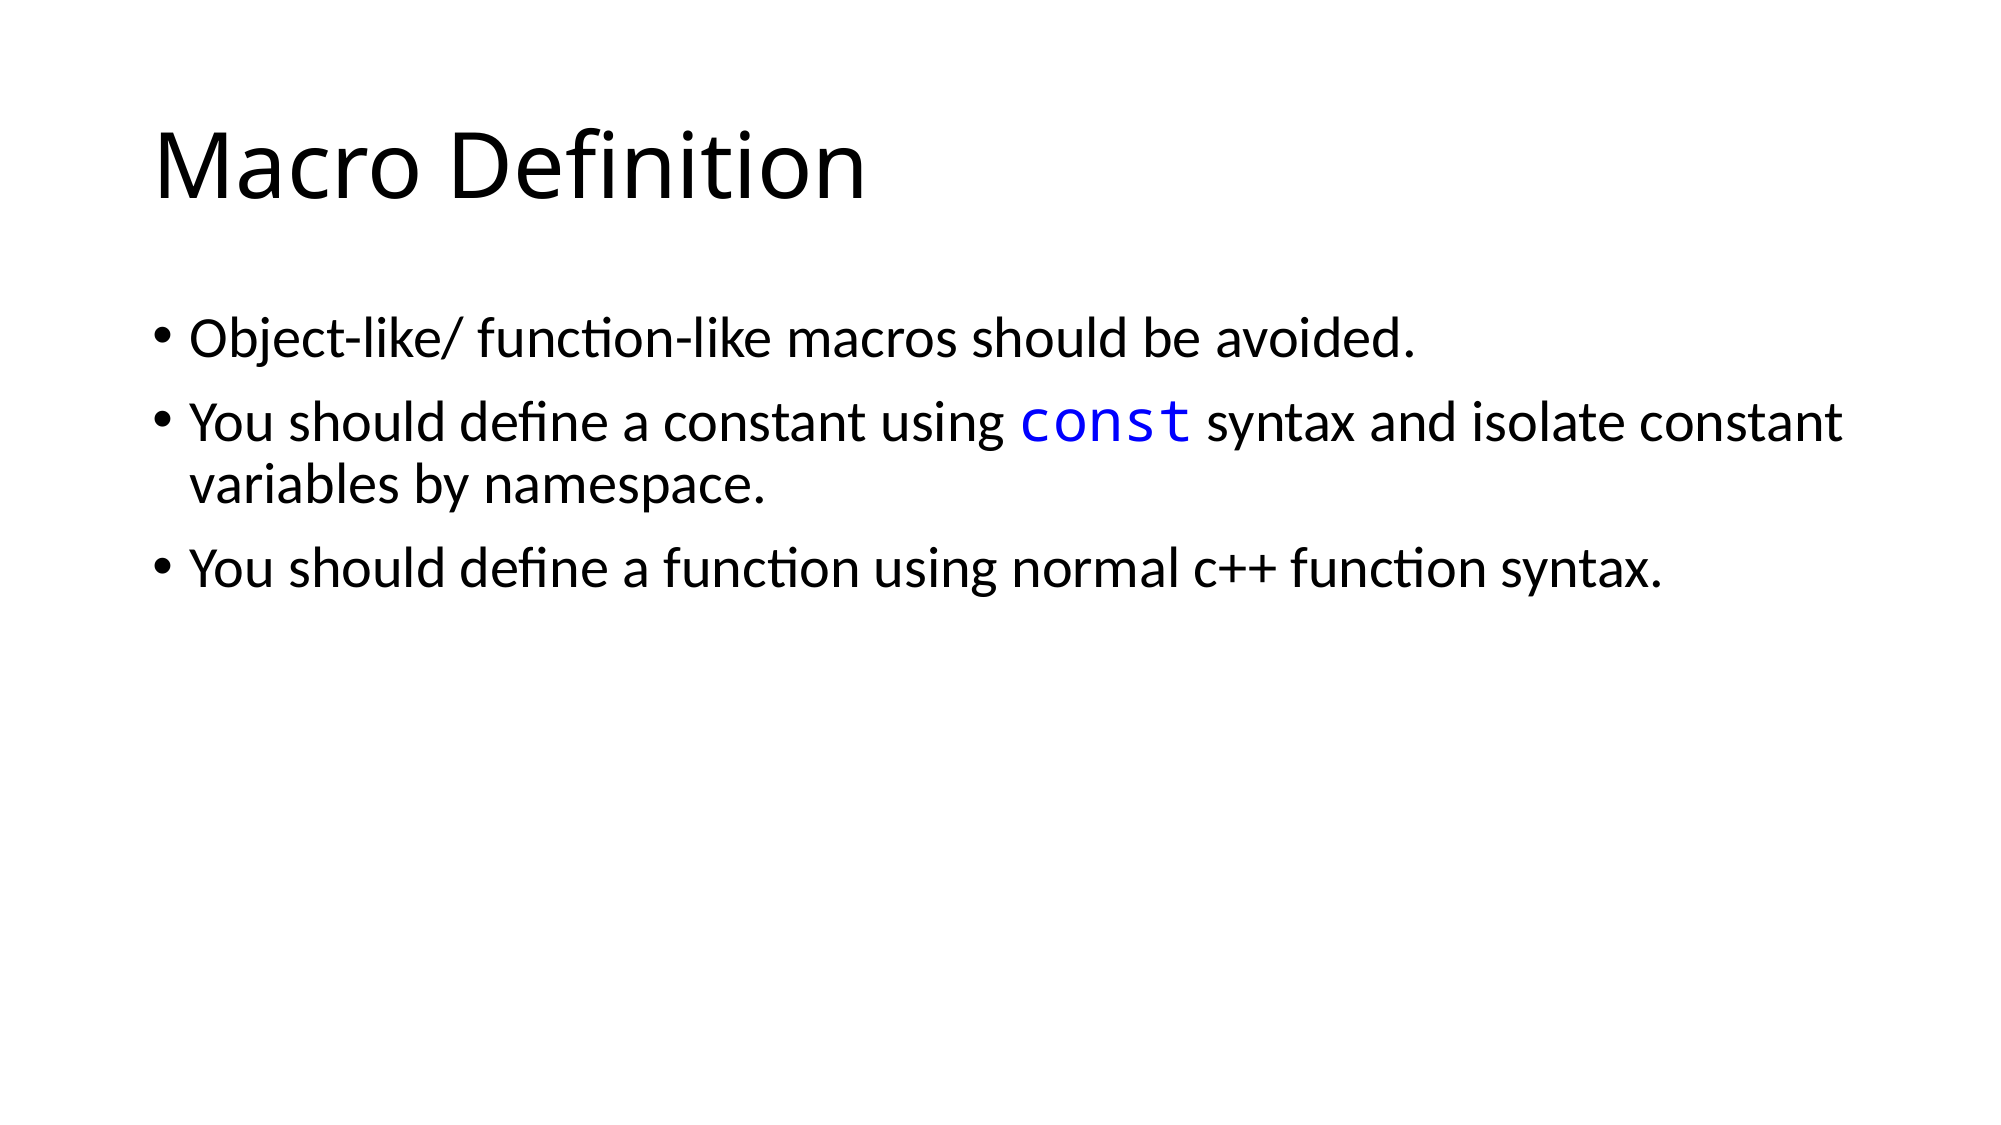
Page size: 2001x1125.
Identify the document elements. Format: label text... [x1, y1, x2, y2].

title Macro Definition [137, 59, 1863, 278]
list Object-like/ function-like macros should be avoided. You should define a constant using const syntax and isolate constant variables by namespace. You should define a function using normal c++ function syntax. [137, 299, 1863, 1014]
